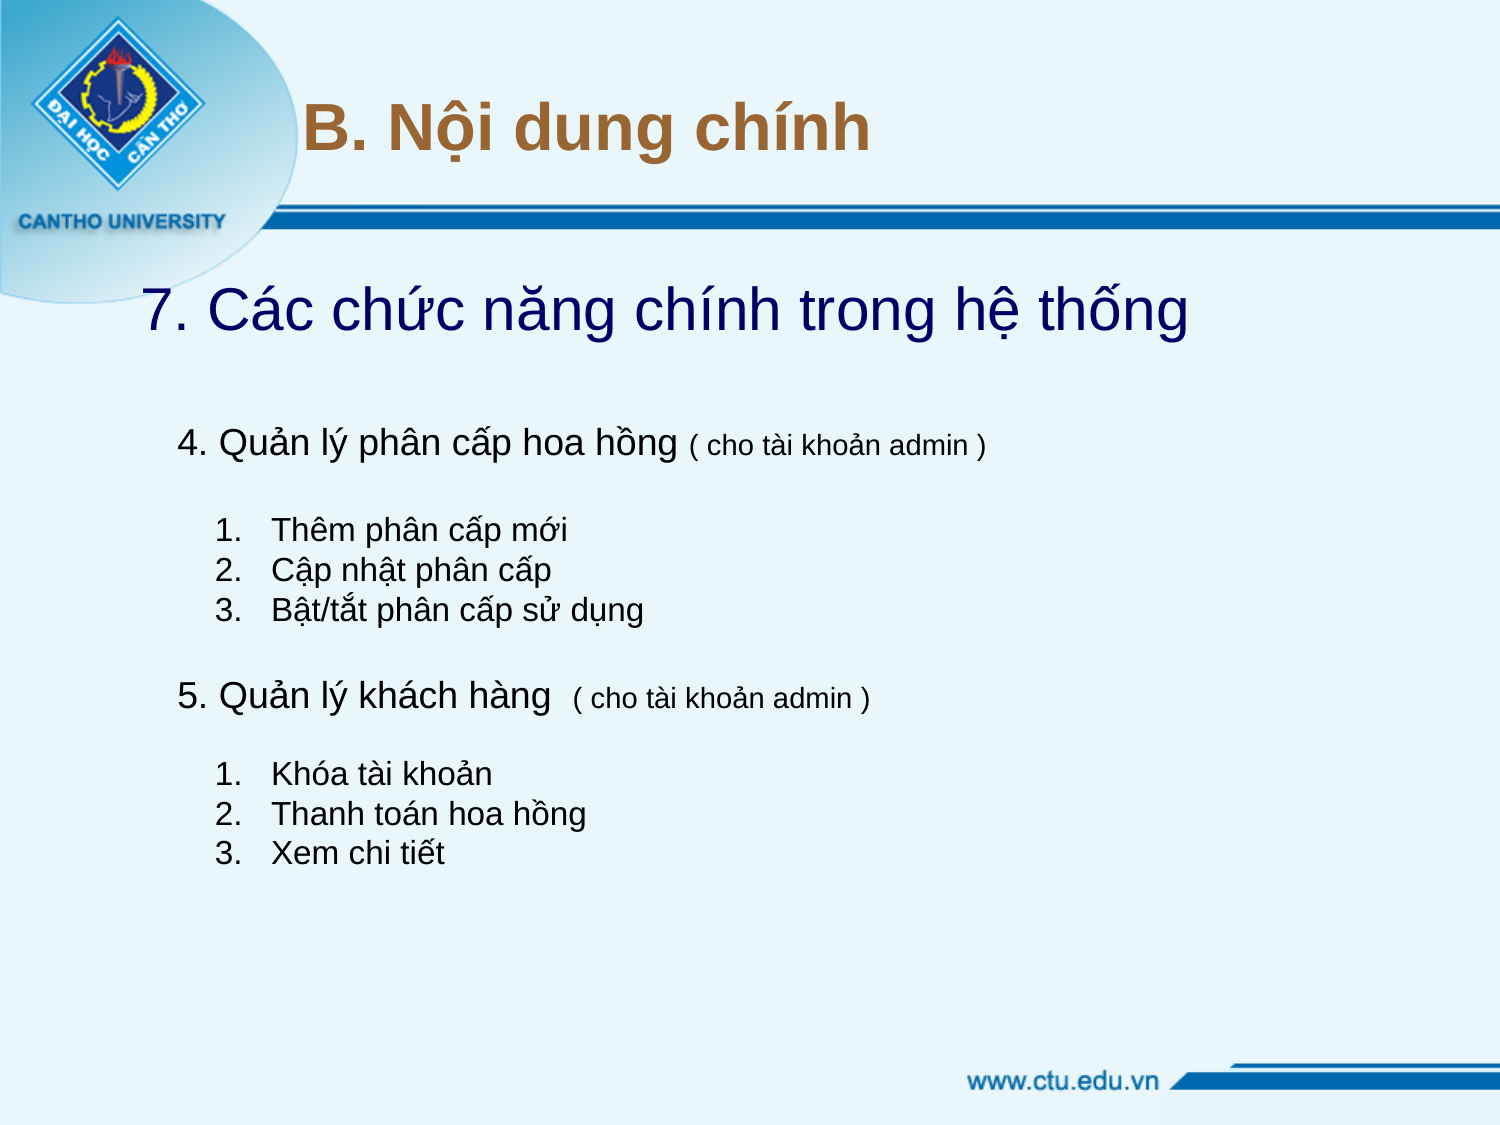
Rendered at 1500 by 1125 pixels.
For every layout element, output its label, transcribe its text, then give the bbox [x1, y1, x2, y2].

list 7. Các chức năng chính trong hệ thống [125, 262, 1450, 370]
text_box Thêm phân cấp mới Cập nhật phân cấp Bật/tắt phân cấp sử dụng [199, 500, 1475, 636]
text_box Khóa tài khoản Thanh toán hoa hồng Xem chi tiết [199, 744, 1475, 879]
title B. Nội dung chính [287, 46, 1450, 202]
text_box 4. Quản lý phân cấp hoa hồng ( cho tài khoản admin ) [162, 410, 1438, 470]
picture [0, 0, 1500, 1125]
text_box 5. Quản lý khách hàng ( cho tài khoản admin ) [162, 663, 1438, 724]
